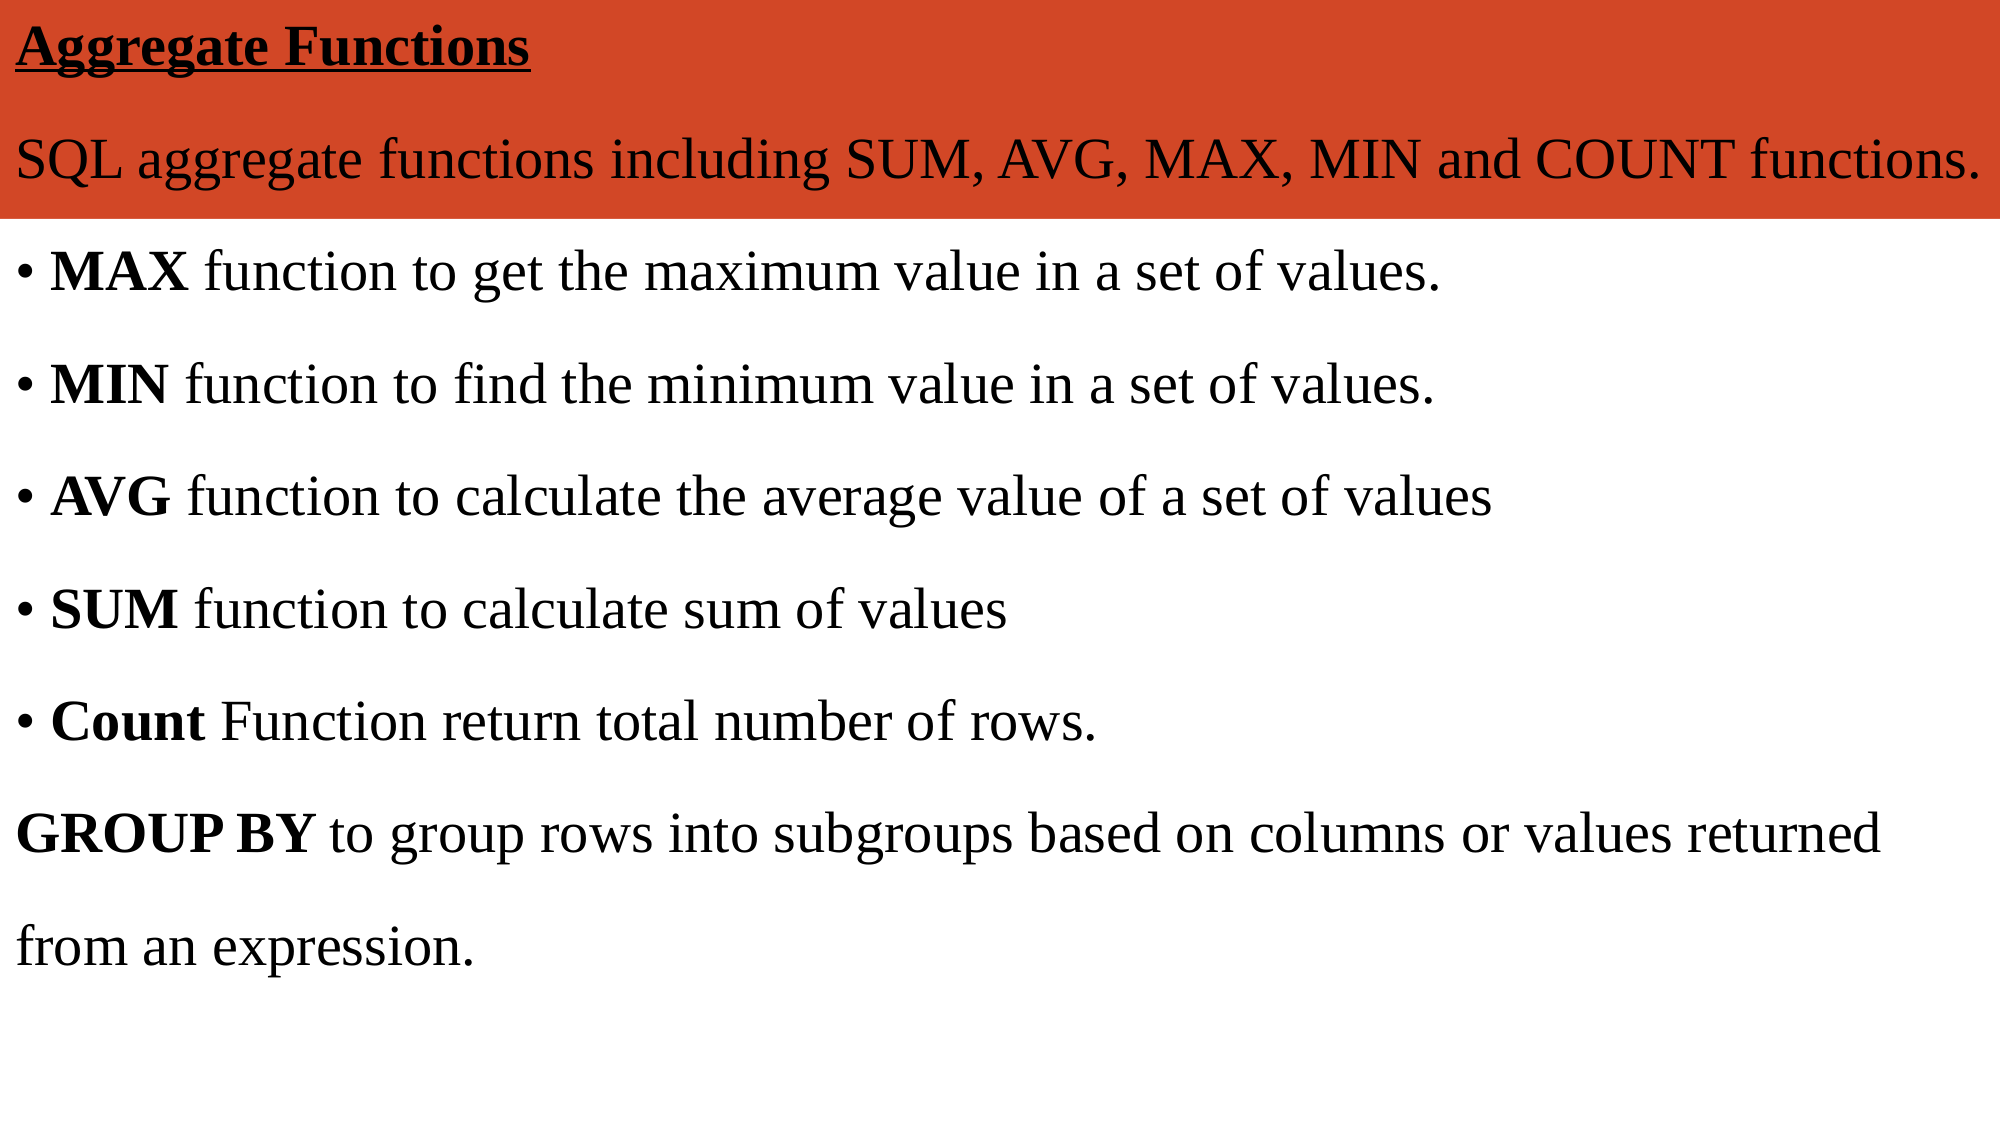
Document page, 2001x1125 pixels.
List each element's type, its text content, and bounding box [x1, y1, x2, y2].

list Aggregate Functions SQL aggregate functions including SUM, AVG, MAX, MIN and COUNT functions. • MAX function to get the maximum value in a set of values. • MIN function to find the minimum value in a set of values. • AVG function to calculate the average value of a set of values • SUM function to calculate sum of values • Count Function return total number of rows. GROUP BY to group rows into subgroups based on columns or values returned from an expression. [0, 0, 2000, 1125]
